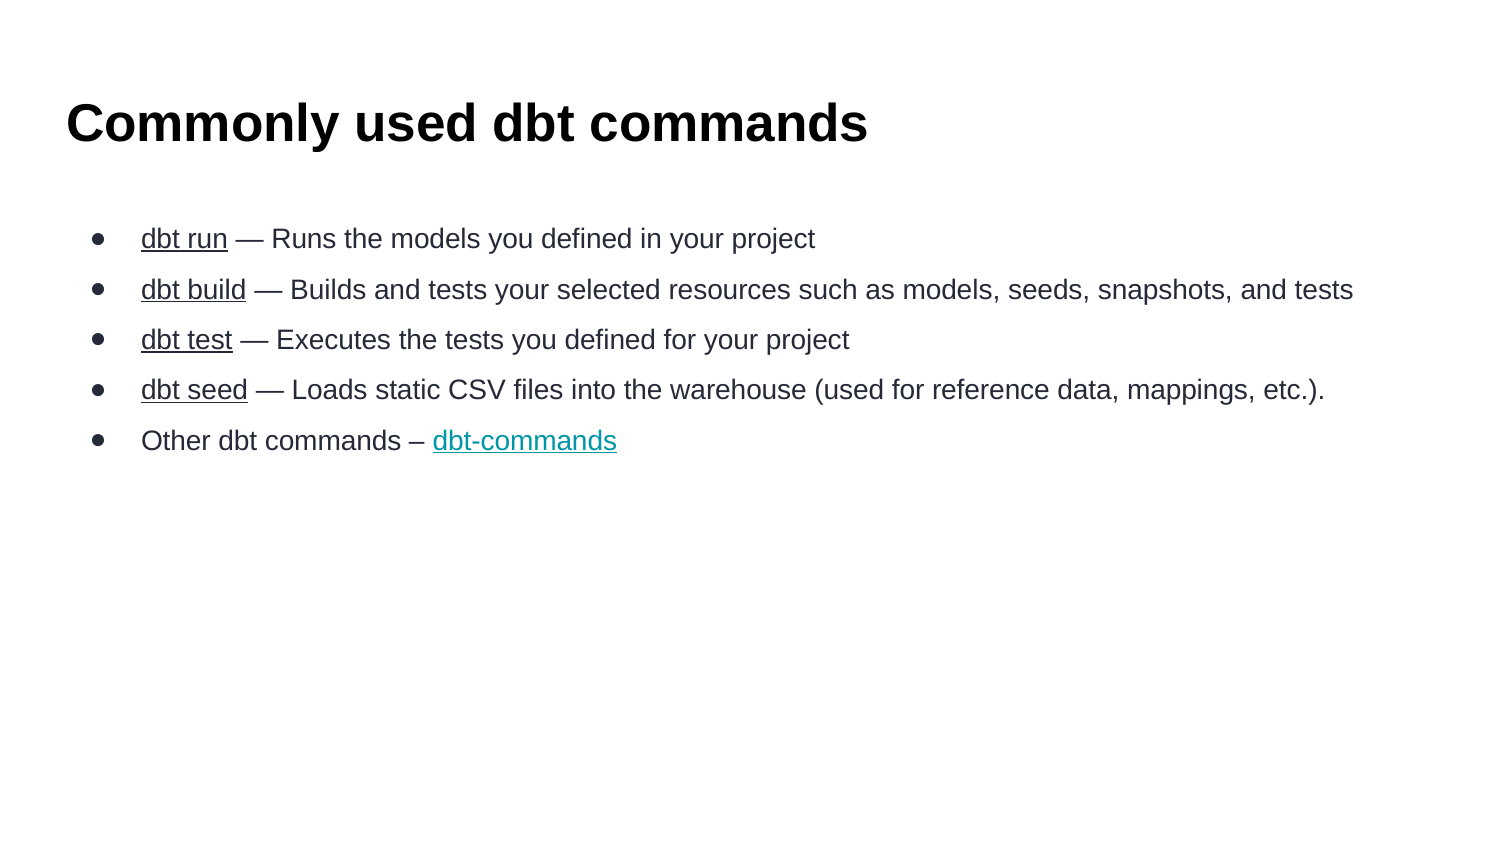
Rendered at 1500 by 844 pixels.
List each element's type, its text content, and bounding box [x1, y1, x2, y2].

list dbt run — Runs the models you defined in your project dbt build — Builds and tests your selected resources such as models, seeds, snapshots, and tests dbt test — Executes the tests you defined for your project dbt seed — Loads static CSV files into the warehouse (used for reference data, mappings, etc.). Other dbt commands – dbt-commands [51, 189, 1449, 750]
title Commonly used dbt commands [51, 72, 1449, 167]
